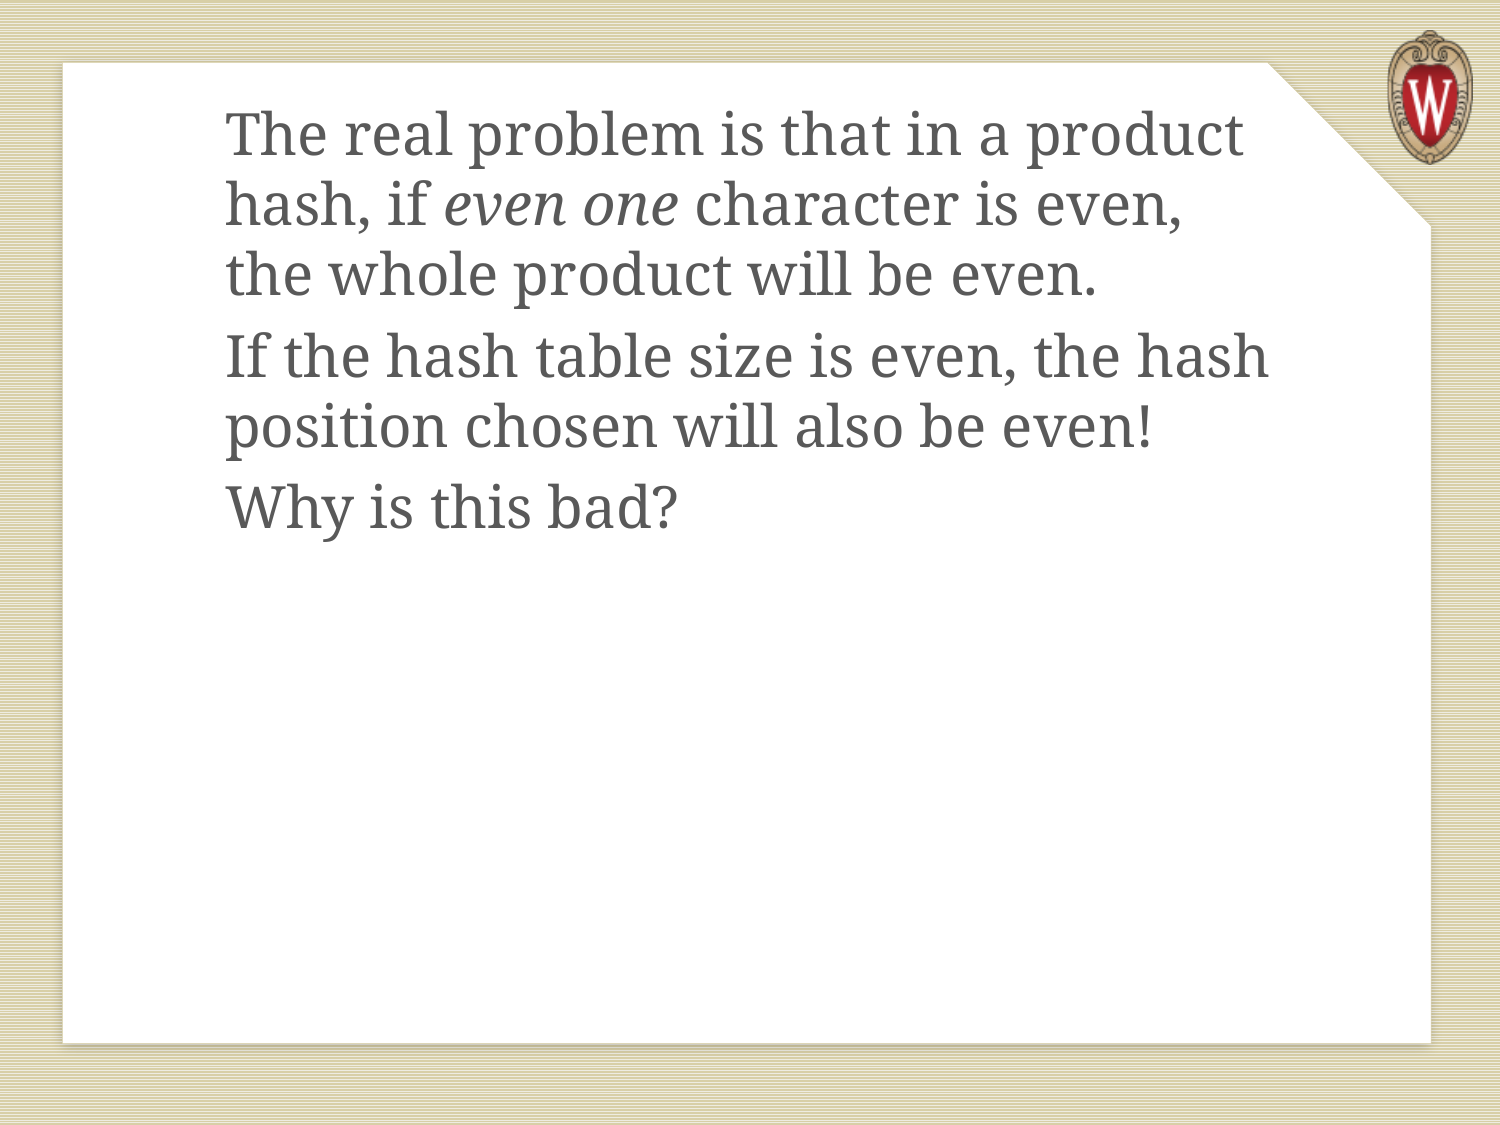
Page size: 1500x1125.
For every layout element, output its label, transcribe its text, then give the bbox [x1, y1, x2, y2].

subtitle The real problem is that in a product hash, if even one character is even, the whole product will be even. If the hash table size is even, the hash position chosen will also be even! Why is this bad? [225, 97, 1275, 887]
